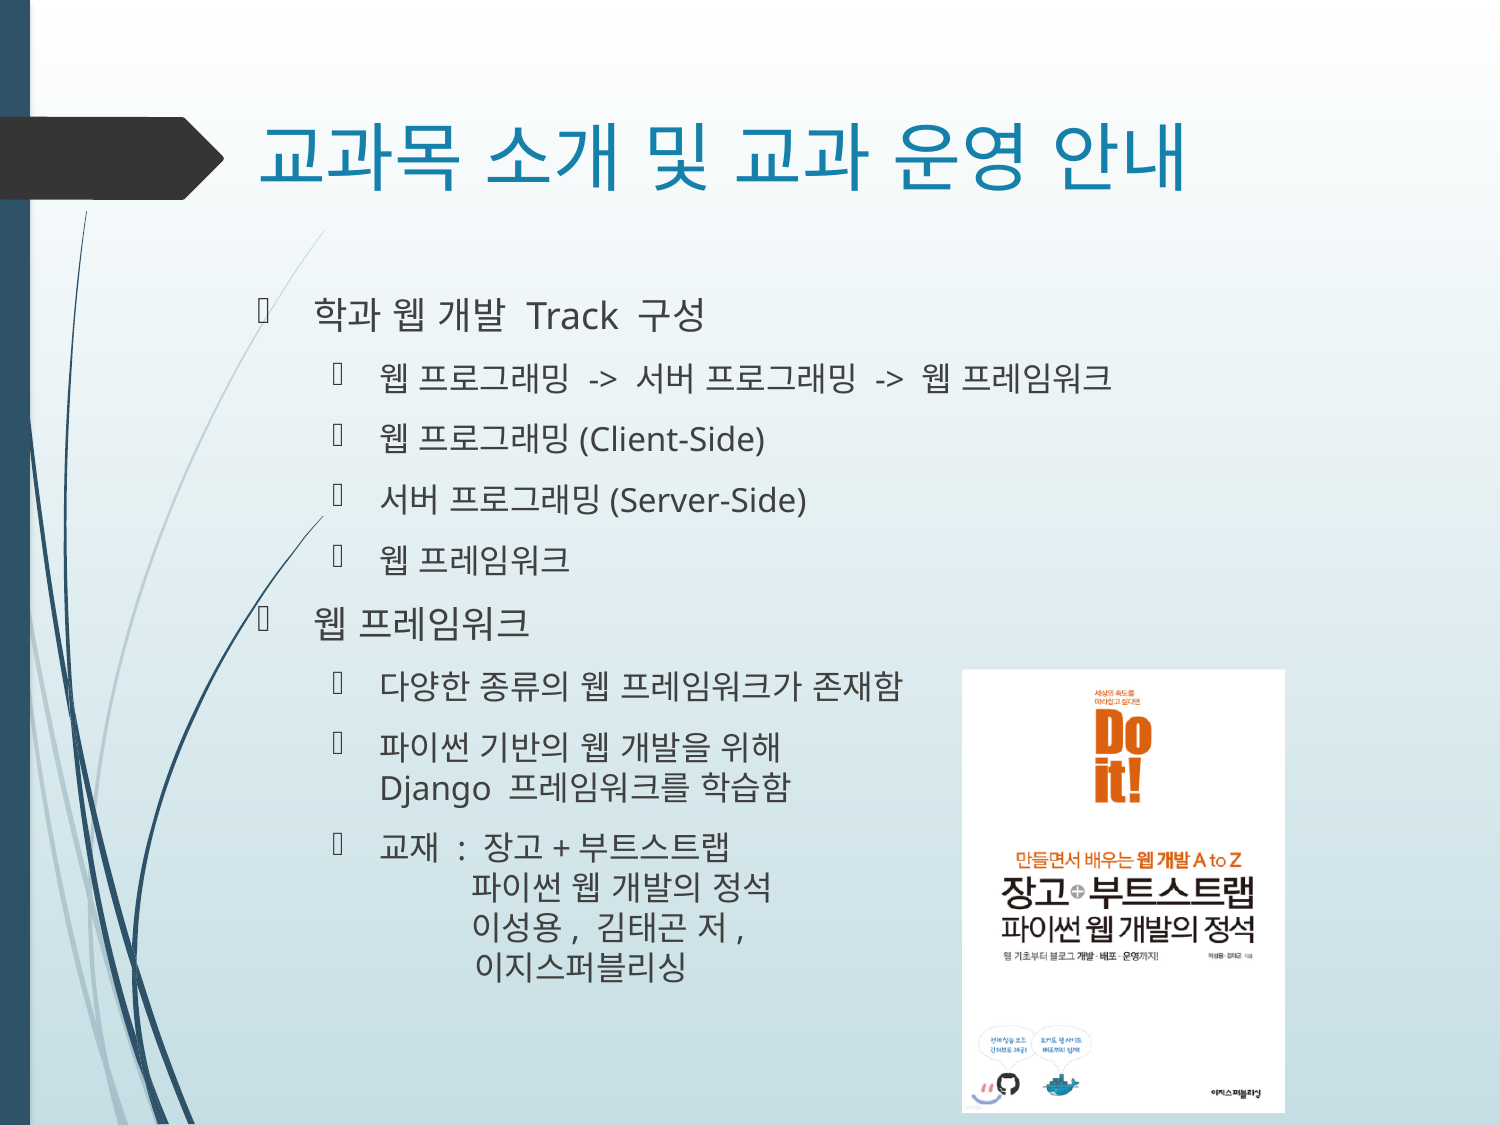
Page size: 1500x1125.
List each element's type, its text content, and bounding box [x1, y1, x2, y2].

picture [962, 669, 1285, 1114]
title 교과목 소개 및 교과 운영 안내 [242, 102, 1400, 229]
list 학과 웹 개발 Track 구성 웹 프로그래밍 -> 서버 프로그래밍 -> 웹 프레임워크 웹 프로그래밍(Client-Side) 서버 프로그래밍(Server-Side) 웹 프레임워크 웹 프레임워크 다양한 종류의 웹 프레임워크가 존재함 파이썬 기반의 웹 개발을 위해 Django 프레임워크를 학습함 교재 : 장고+부트스트랩 파이썬 웹 개발의 정석 이성용, 김태곤 저, 이지스퍼블리싱 [242, 284, 1400, 1102]
